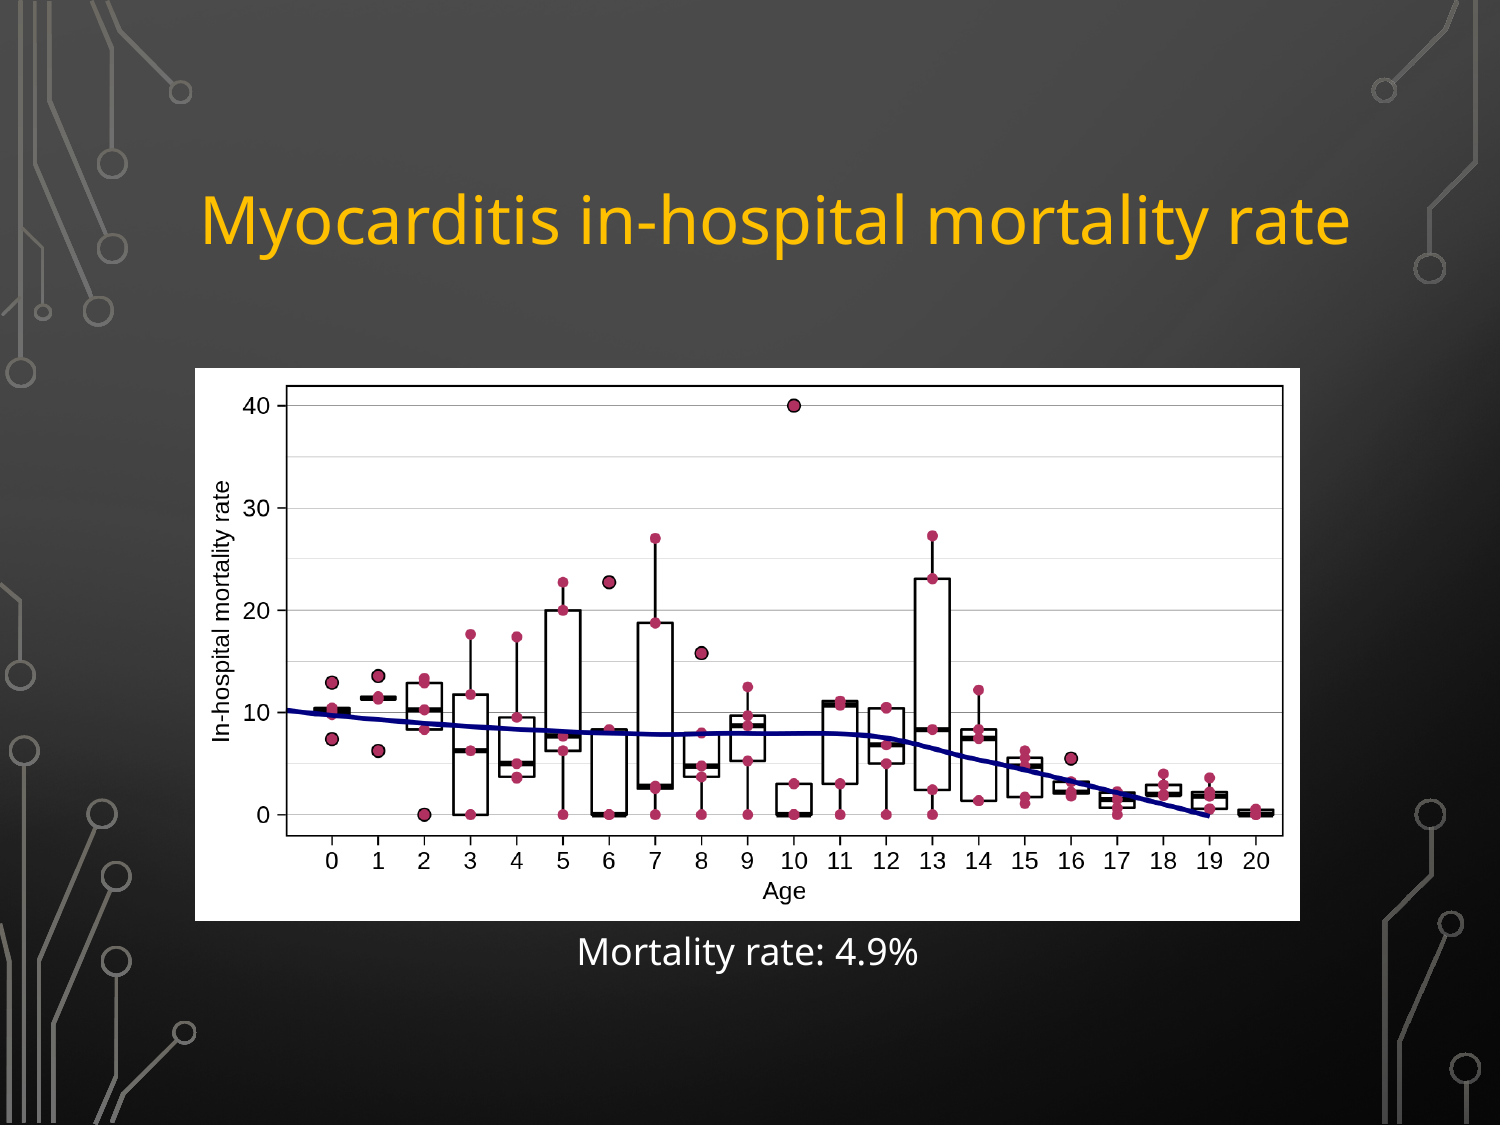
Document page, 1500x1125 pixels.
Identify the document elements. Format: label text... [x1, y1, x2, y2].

title Myocarditis in-hospital mortality rate [184, 101, 1405, 344]
picture [195, 368, 1301, 922]
text_box Mortality rate: 4.9% [93, 920, 1402, 1005]
